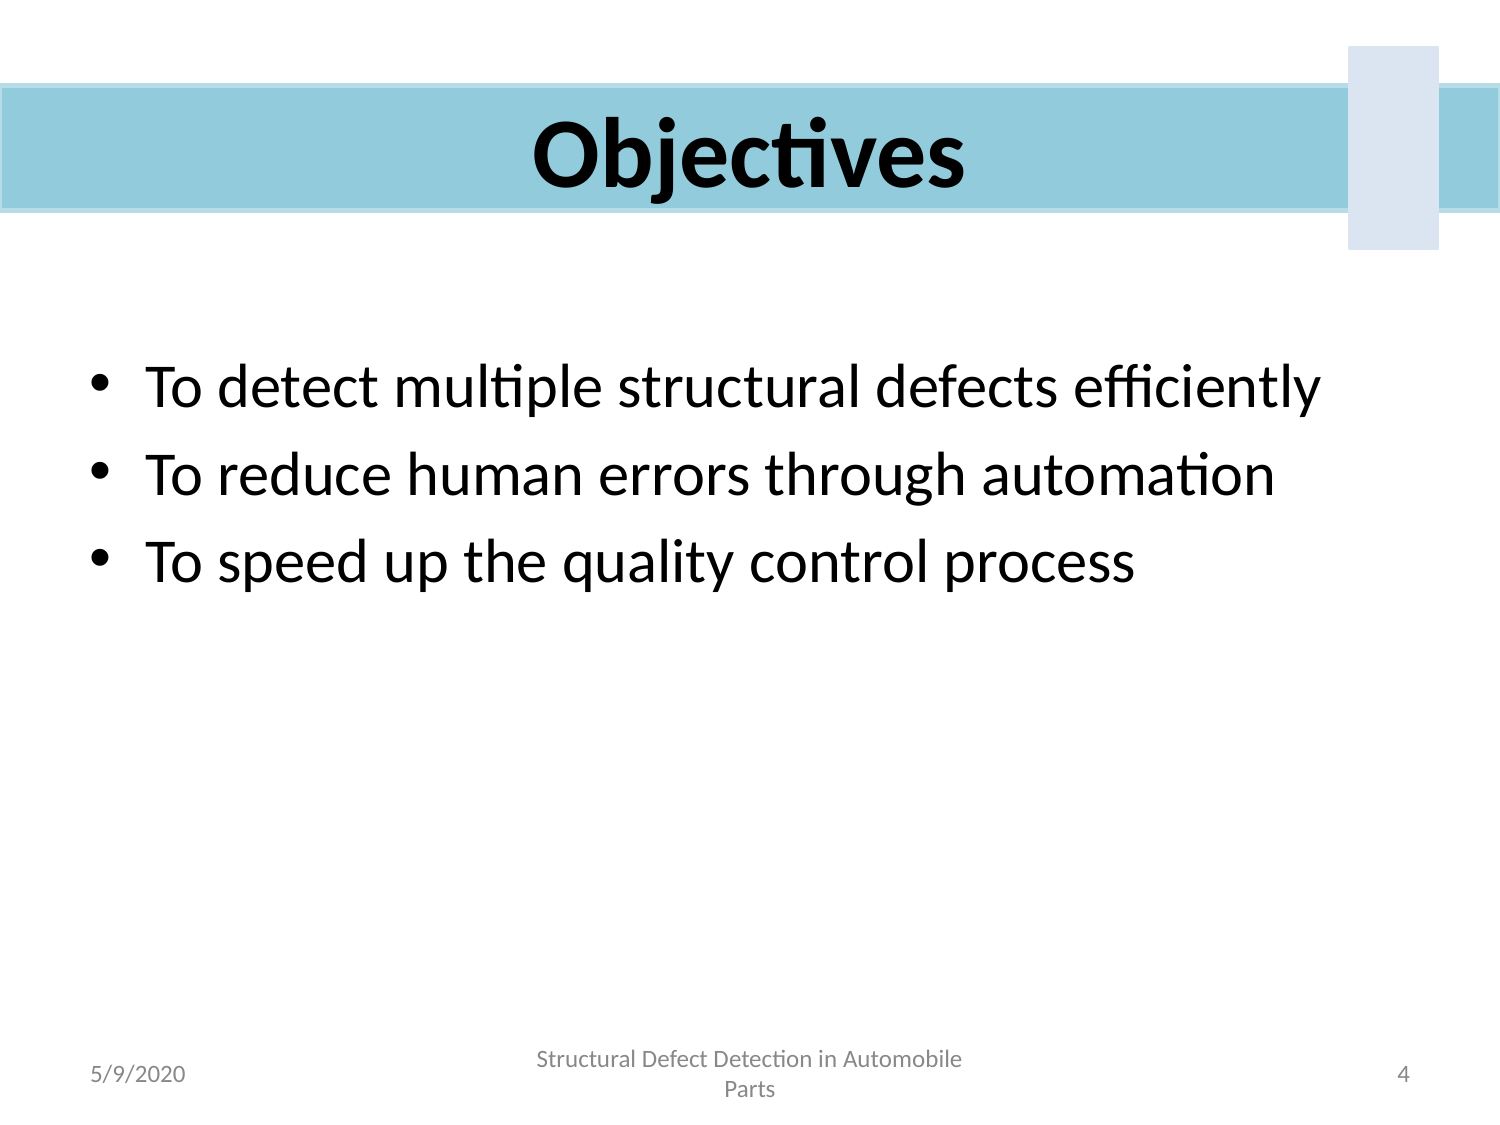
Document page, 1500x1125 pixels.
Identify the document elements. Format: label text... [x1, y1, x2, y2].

list To detect multiple structural defects efficiently To reduce human errors through automation To speed up the quality control process [74, 337, 1425, 1080]
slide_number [75, 1042, 425, 1103]
slide_number ‹#› [1074, 1042, 1425, 1103]
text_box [0, 47, 1500, 249]
footer Structural Defect Detection in Automobile Parts [512, 1042, 988, 1103]
